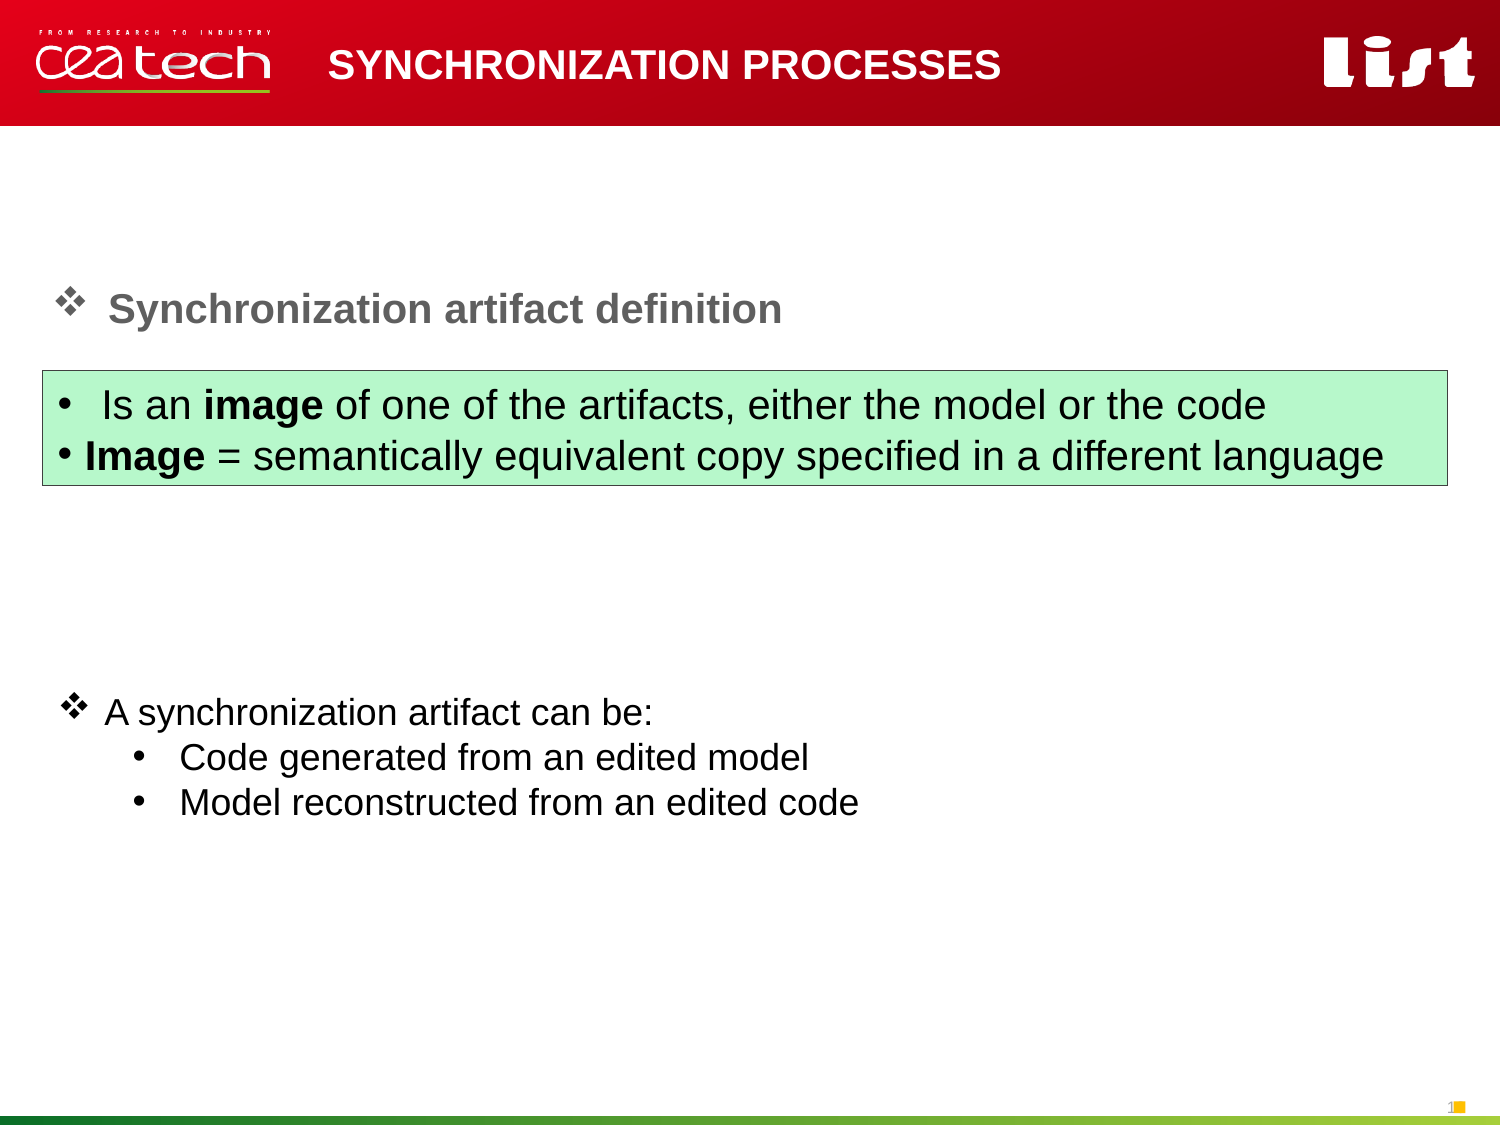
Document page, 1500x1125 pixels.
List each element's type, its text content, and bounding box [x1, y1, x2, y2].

list Synchronization processes [312, 15, 1105, 110]
picture [1324, 36, 1475, 87]
picture [36, 30, 270, 93]
text_box Synchronization artifact definition [37, 274, 1447, 333]
text_box A synchronization artifact can be: Code generated from an edited model Model reconstructed from an edited code [42, 680, 1402, 831]
text_box Is an image of one of the artifacts, either the model or the code Image = semantically equivalent copy specified in a different language [42, 370, 1448, 486]
